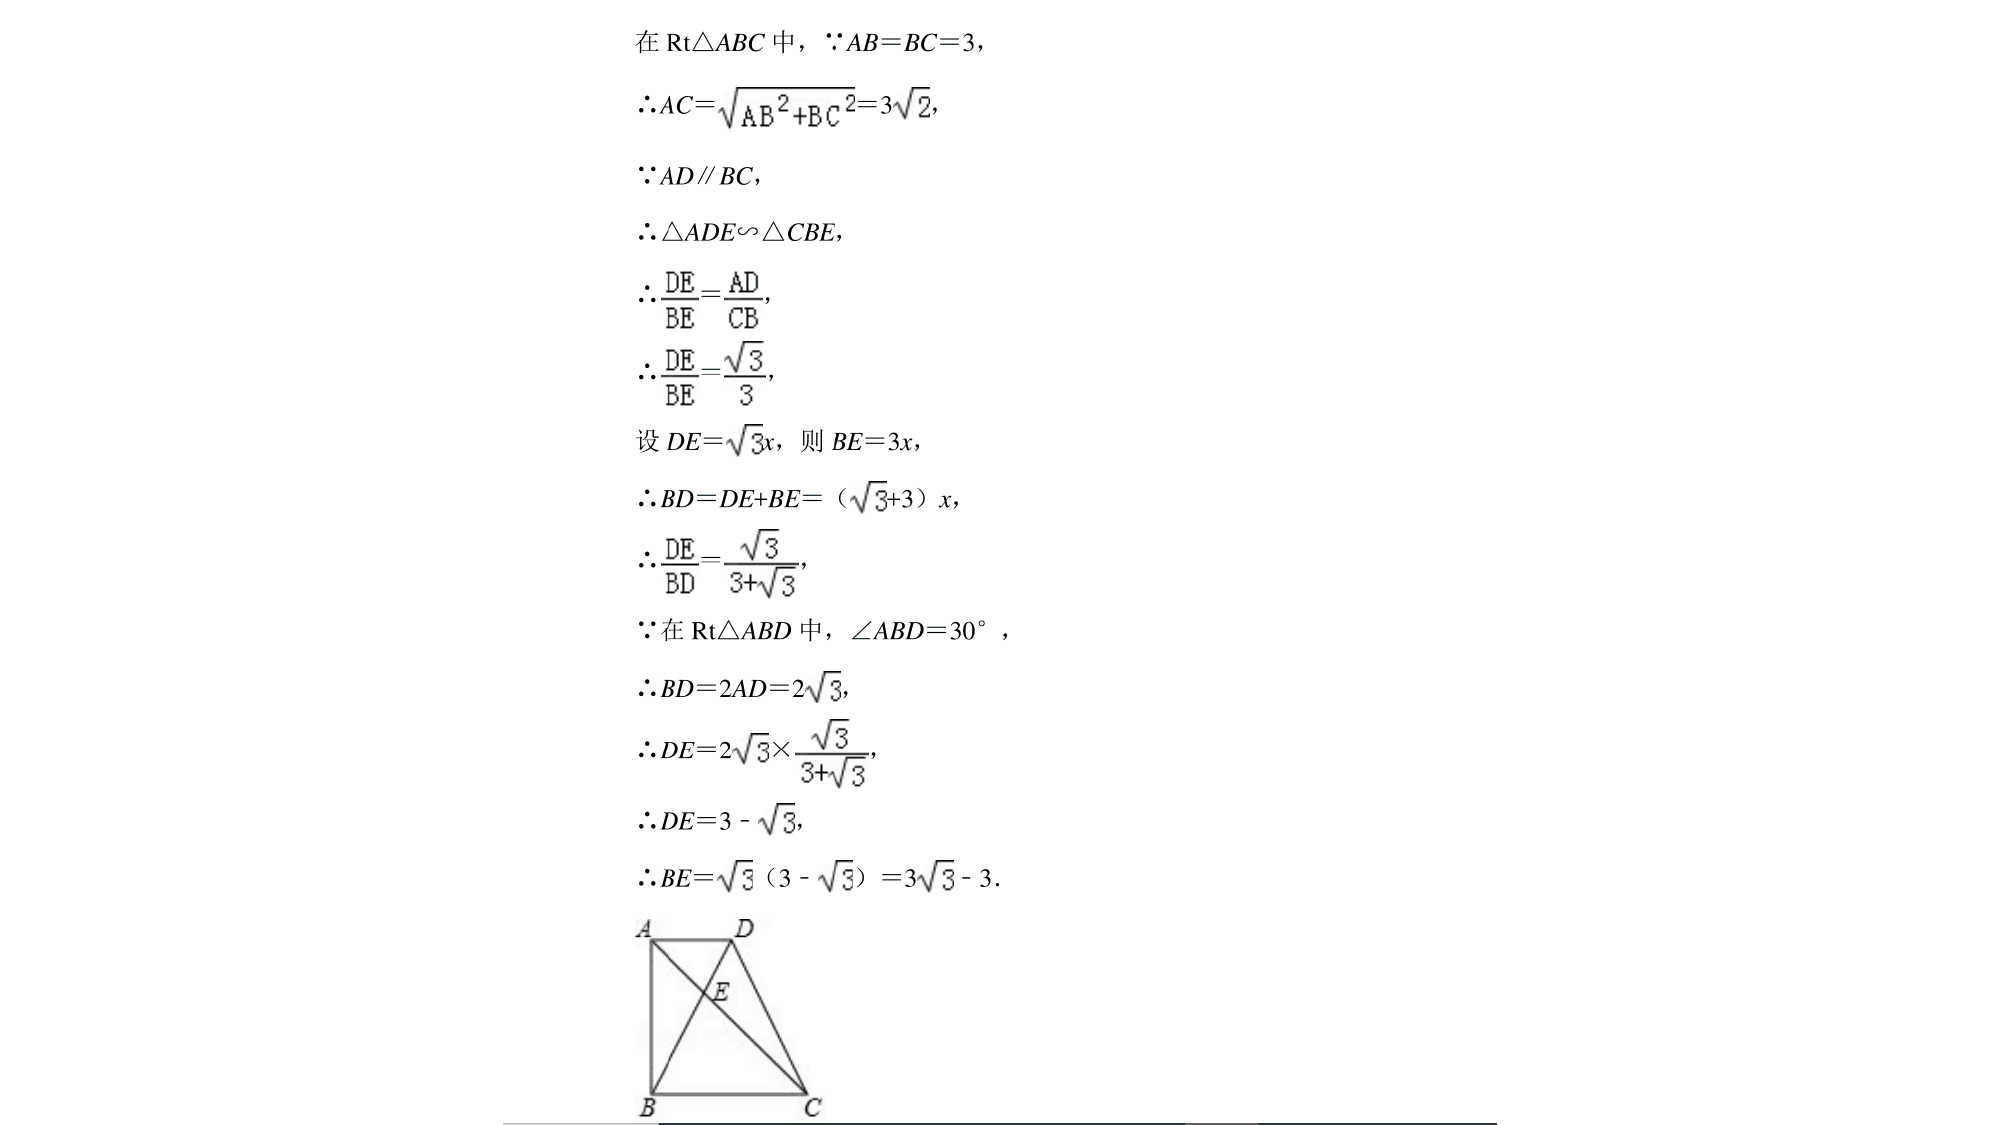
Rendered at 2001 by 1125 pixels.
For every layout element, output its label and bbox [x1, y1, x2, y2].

picture [503, 0, 1497, 1125]
